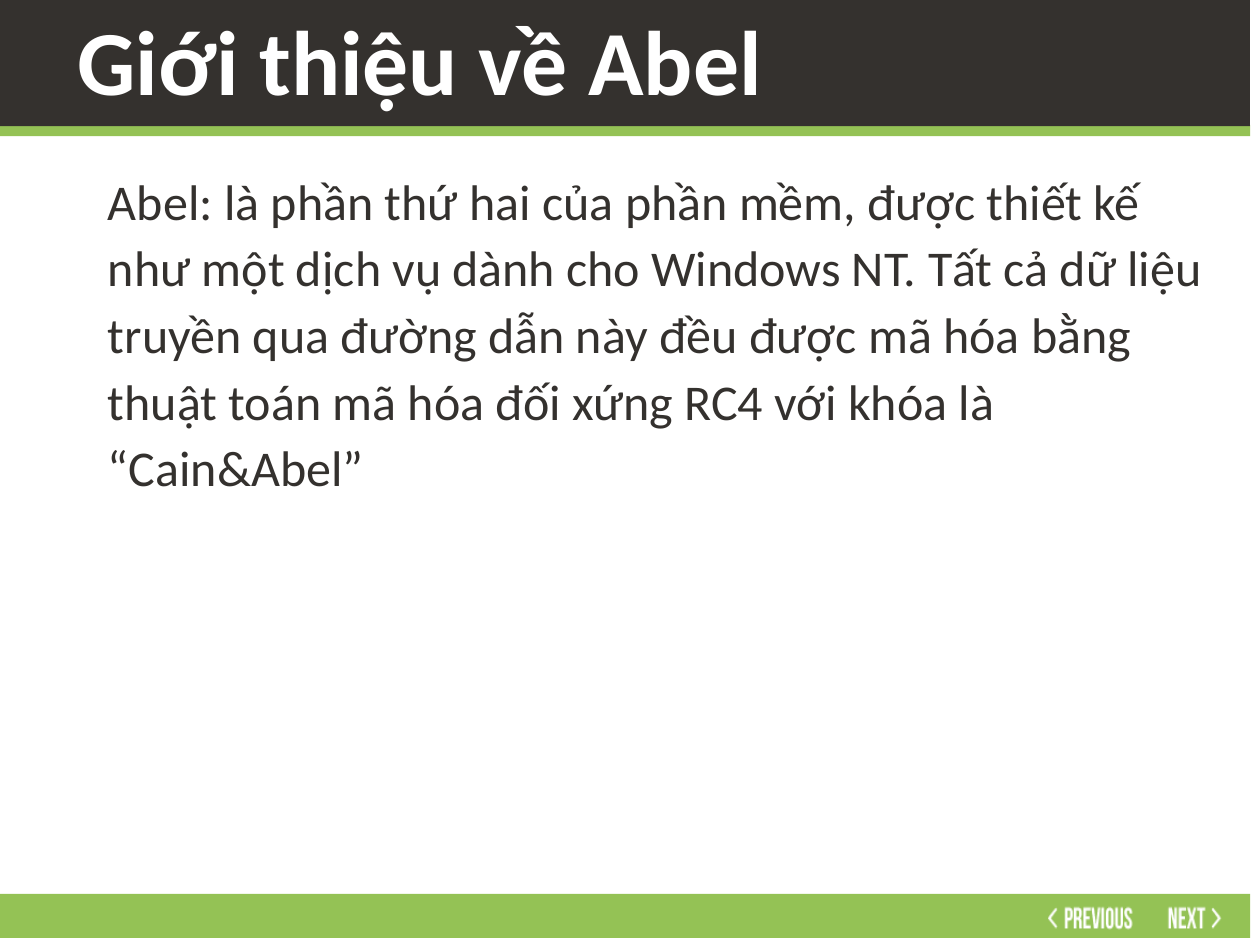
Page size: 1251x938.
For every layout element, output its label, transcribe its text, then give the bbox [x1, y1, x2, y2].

picture [1046, 903, 1138, 934]
title Giới thiệu về Abel [62, 0, 1188, 138]
picture [1157, 903, 1227, 934]
list Abel: là phần thứ hai của phần mềm, được thiết kế như một dịch vụ dành cho Windows NT. Tất cả dữ liệu truyền qua đường dẫn này đều được mã hóa bằng thuật toán mã hóa đối xứng RC4 với khóa là “Cain&Abel” [18, 156, 1218, 830]
